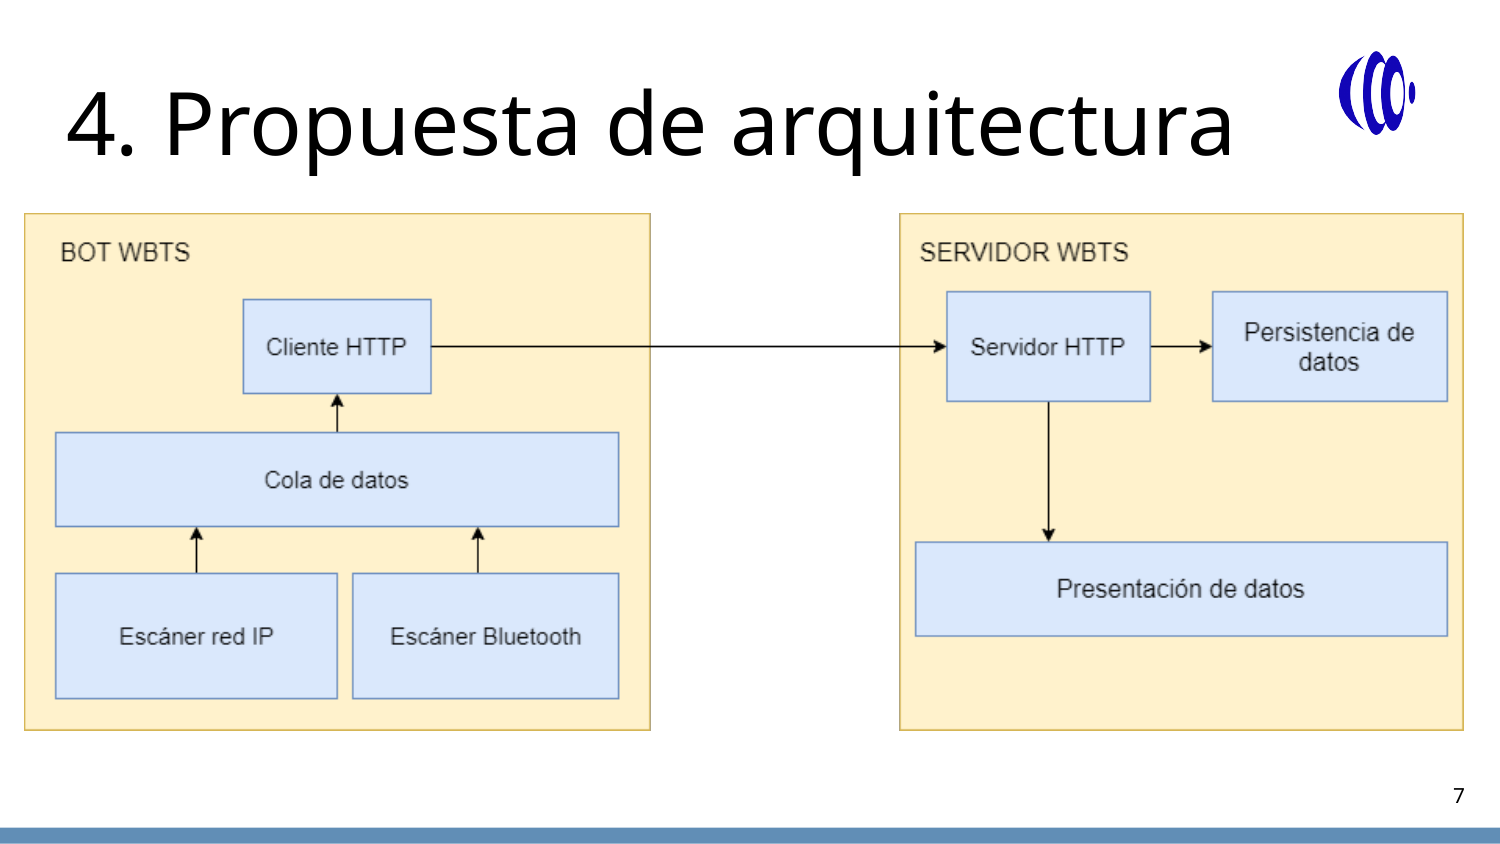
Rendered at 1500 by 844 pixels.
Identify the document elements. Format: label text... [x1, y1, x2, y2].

slide_number ‹#› [1389, 764, 1480, 830]
picture [1304, 51, 1450, 152]
title 4. Propuesta de arquitectura [51, 51, 1449, 189]
picture [24, 212, 1465, 731]
